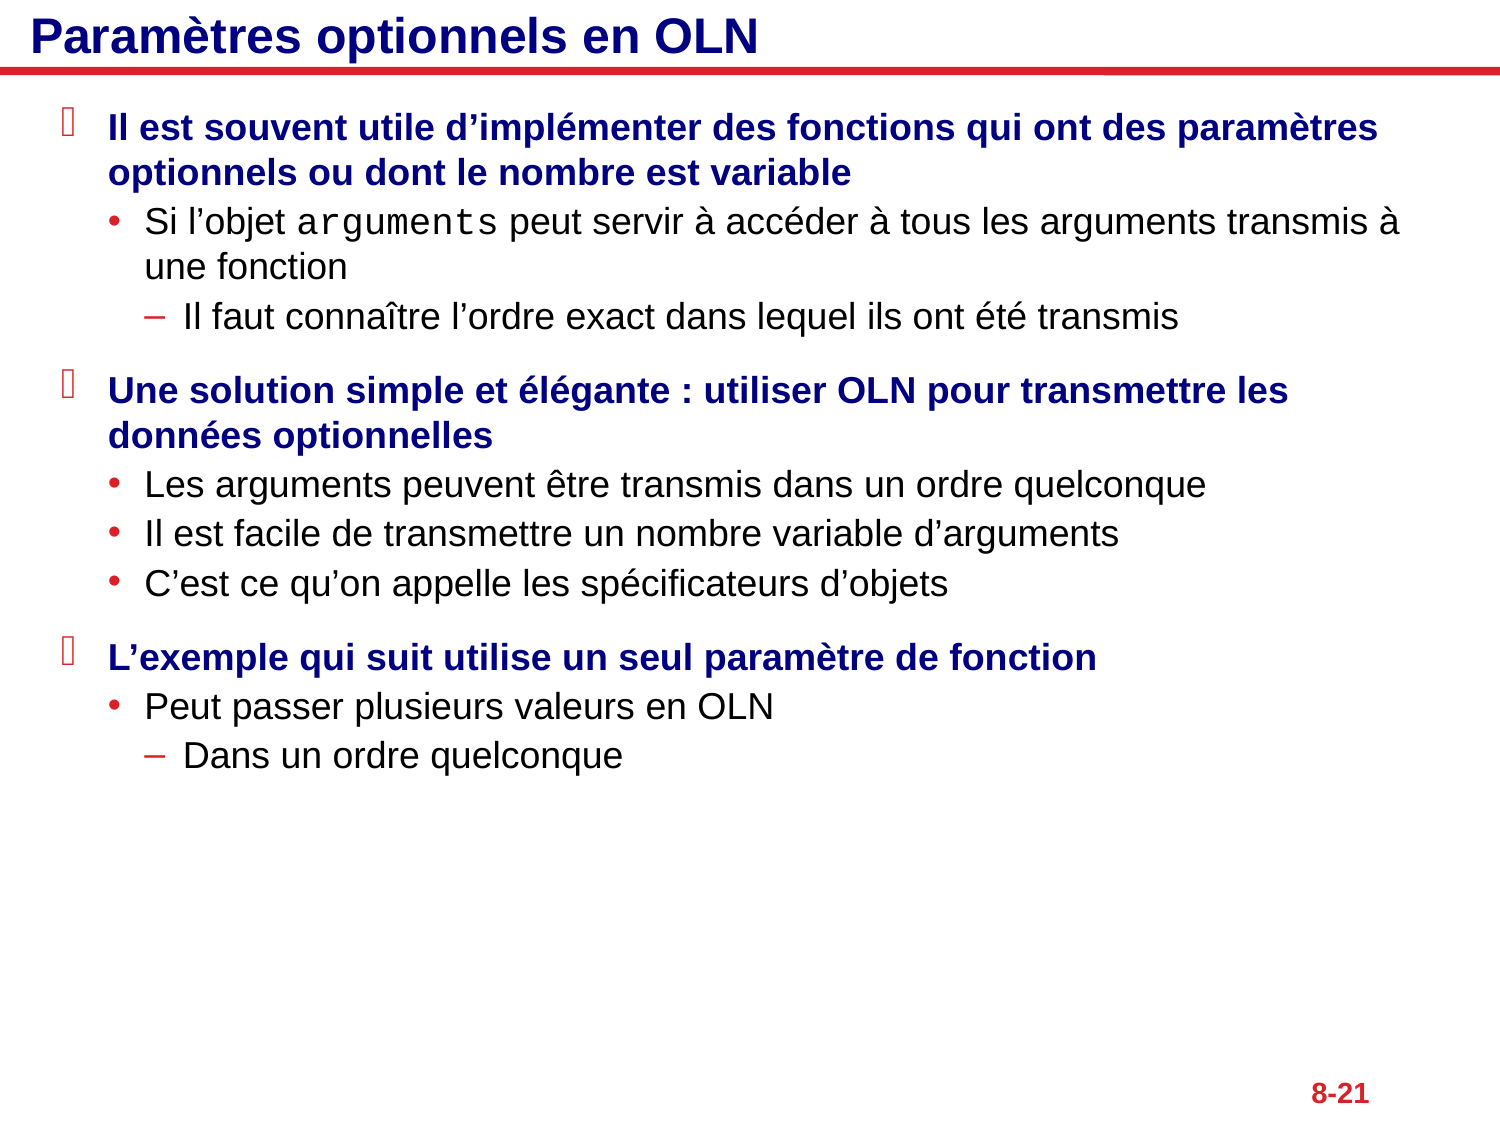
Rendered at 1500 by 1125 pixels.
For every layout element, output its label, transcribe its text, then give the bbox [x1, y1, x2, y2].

list Il est souvent utile d’implémenter des fonctions qui ont des paramètres optionnels ou dont le nombre est variable Si l’objet arguments peut servir à accéder à tous les arguments transmis à une fonction Il faut connaître l’ordre exact dans lequel ils ont été transmis Une solution simple et élégante : utiliser OLN pour transmettre les données optionnelles Les arguments peuvent être transmis dans un ordre quelconque Il est facile de transmettre un nombre variable d’arguments C’est ce qu’on appelle les spécificateurs d’objets L’exemple qui suit utilise un seul paramètre de fonction Peut passer plusieurs valeurs en OLN Dans un ordre quelconque [45, 95, 1457, 790]
title Paramètres optionnels en OLN [0, 0, 1500, 66]
